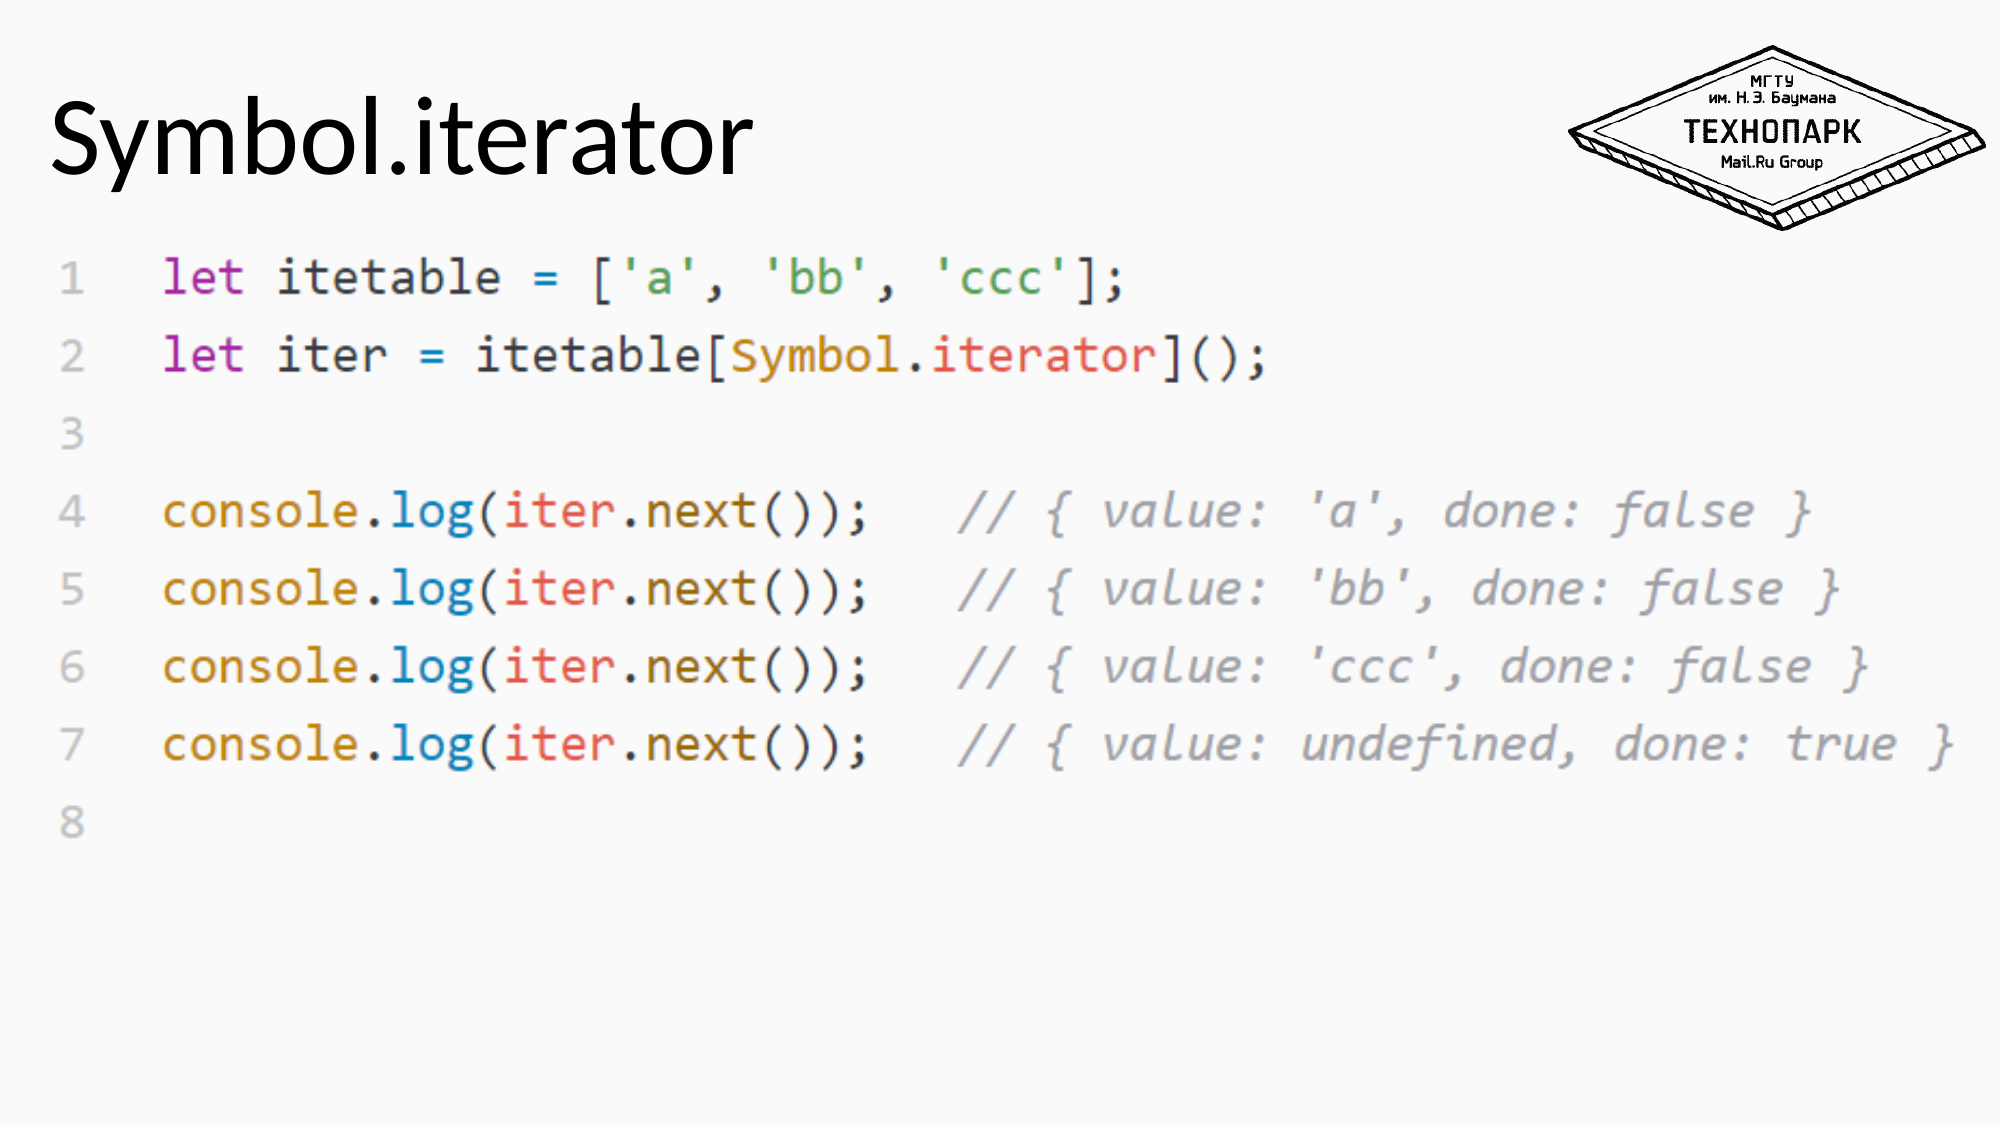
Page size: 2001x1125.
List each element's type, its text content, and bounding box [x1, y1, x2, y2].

picture [1568, 45, 1986, 231]
title Symbol.iterator [34, 29, 1569, 247]
picture [34, 247, 1986, 871]
